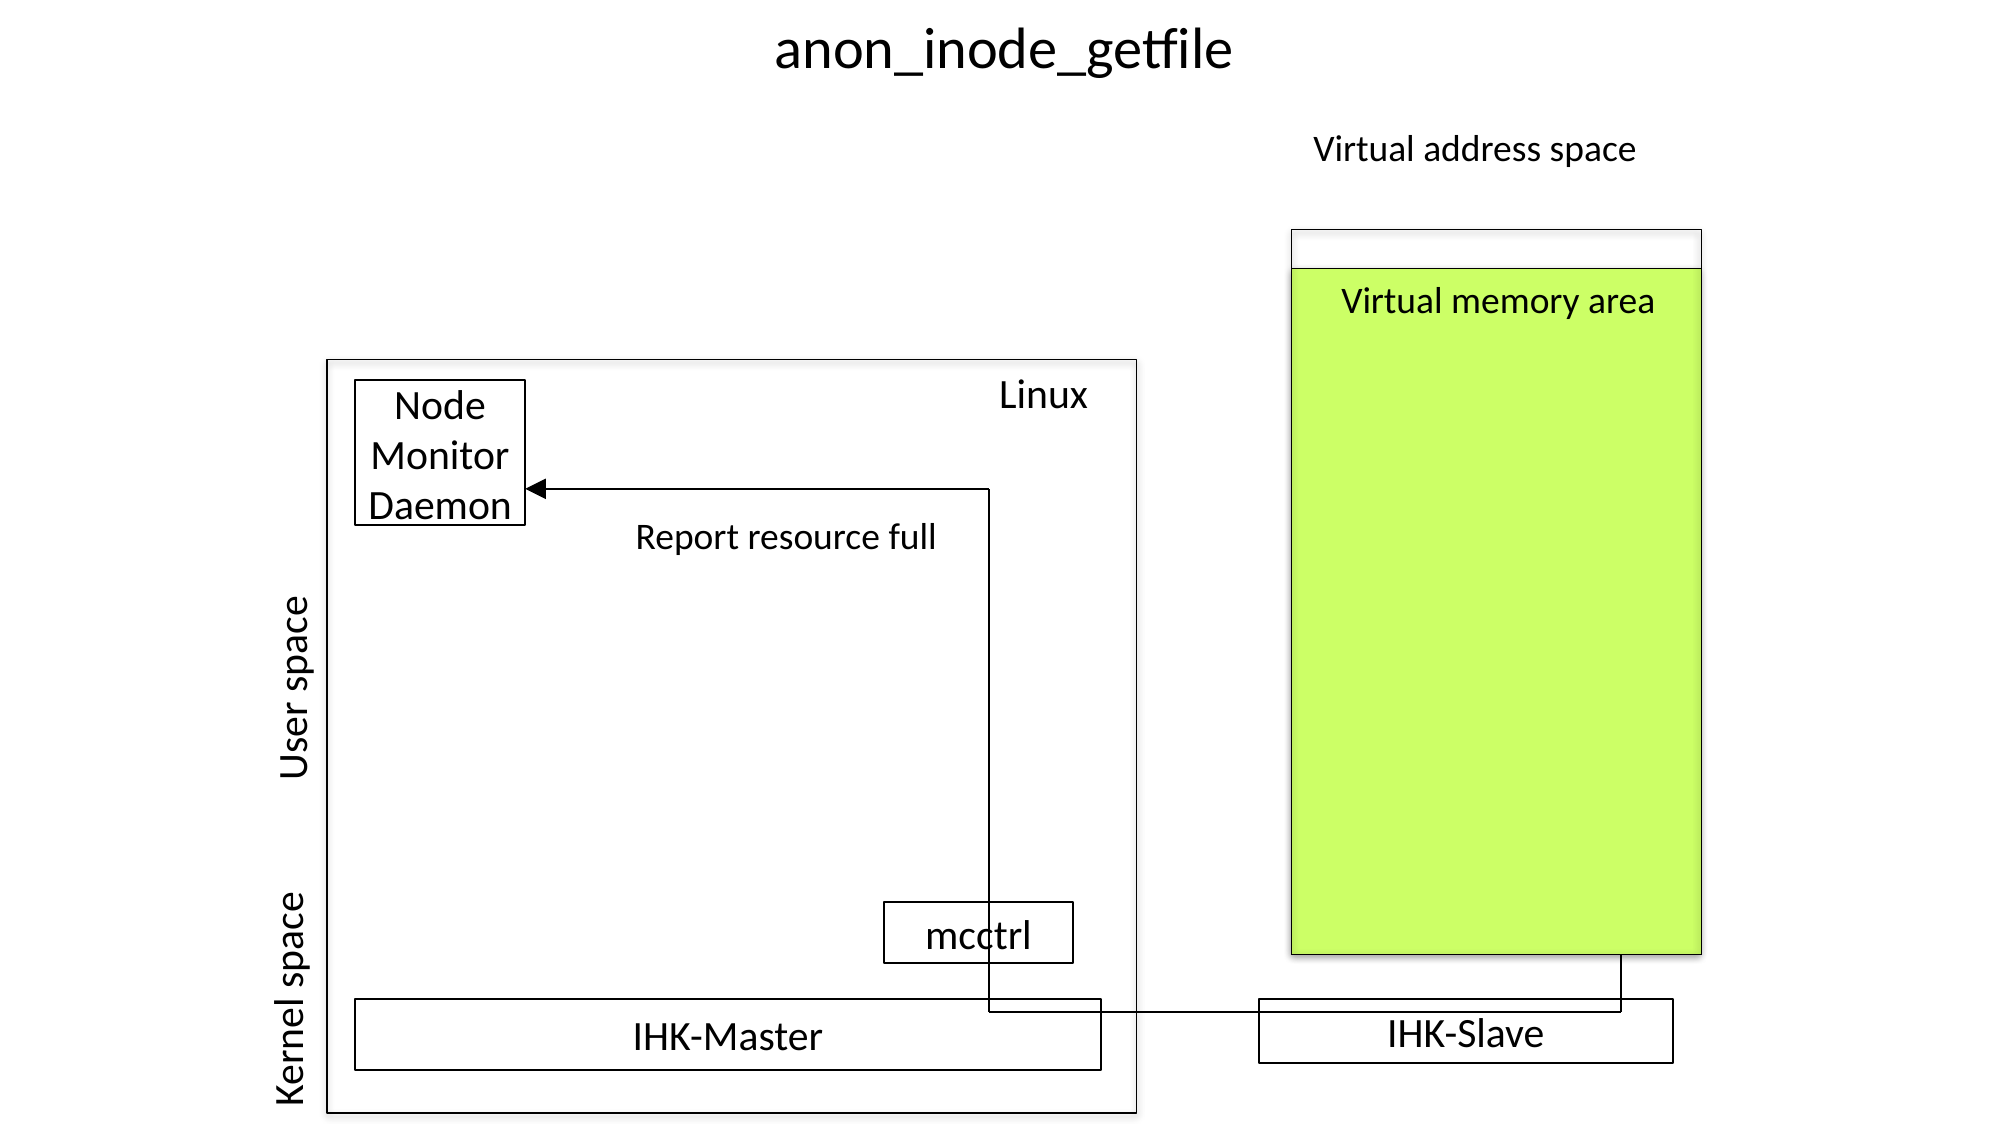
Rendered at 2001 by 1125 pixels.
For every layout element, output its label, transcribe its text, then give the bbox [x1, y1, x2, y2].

text_box IHK-Slave [1258, 998, 1673, 1064]
text_box mcctrl [884, 902, 984, 964]
text_box [326, 359, 1137, 1114]
text_box Linux [950, 359, 1137, 425]
text_box [1291, 229, 1702, 955]
text_box Report resource full [583, 505, 984, 565]
text_box Node Monitor Daemon [354, 380, 526, 525]
text_box User space [258, 565, 323, 812]
text_box Virtual memory area [1326, 268, 1671, 328]
title anon_inode_getfile [258, 1, 1750, 91]
text_box IHK-Master [354, 998, 1102, 1070]
text_box Kernel space [254, 872, 319, 1125]
text_box mcctrl [993, 902, 1073, 964]
text_box Virtual address space [1298, 116, 1652, 177]
